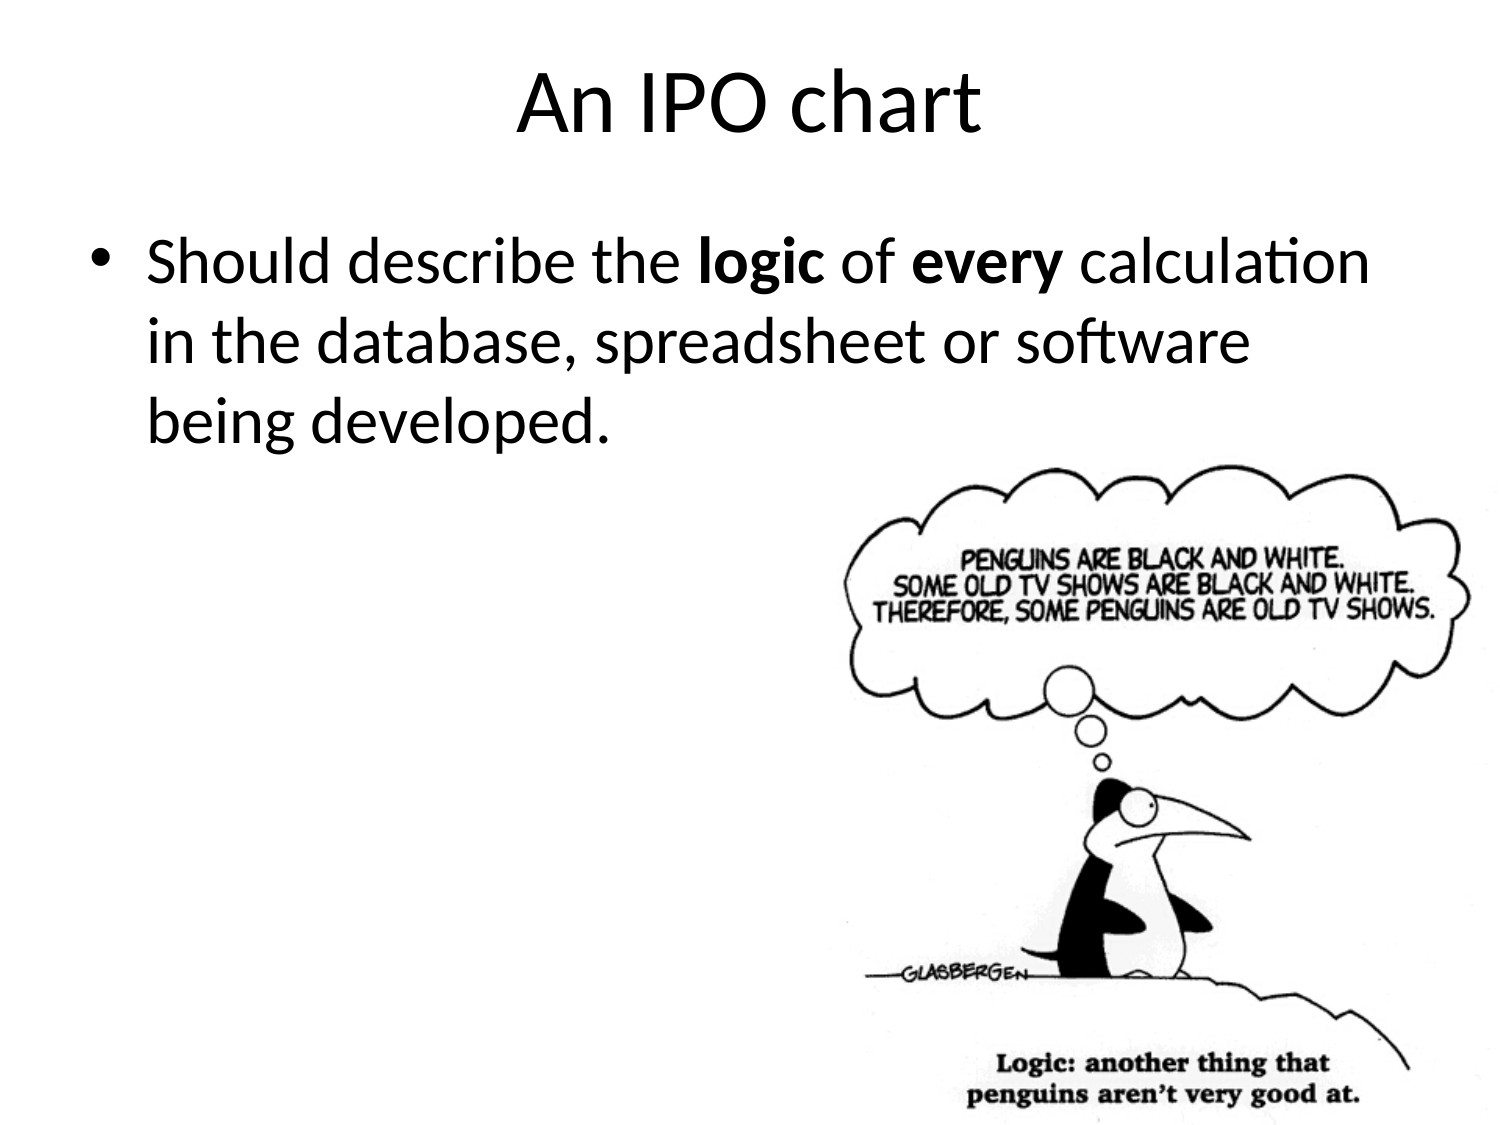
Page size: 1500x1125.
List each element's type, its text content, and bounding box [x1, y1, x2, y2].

list Should describe the logic of every calculation in the database, spreadsheet or software being developed. [75, 209, 1425, 952]
title An IPO chart [75, 45, 1425, 148]
picture [824, 443, 1500, 1125]
